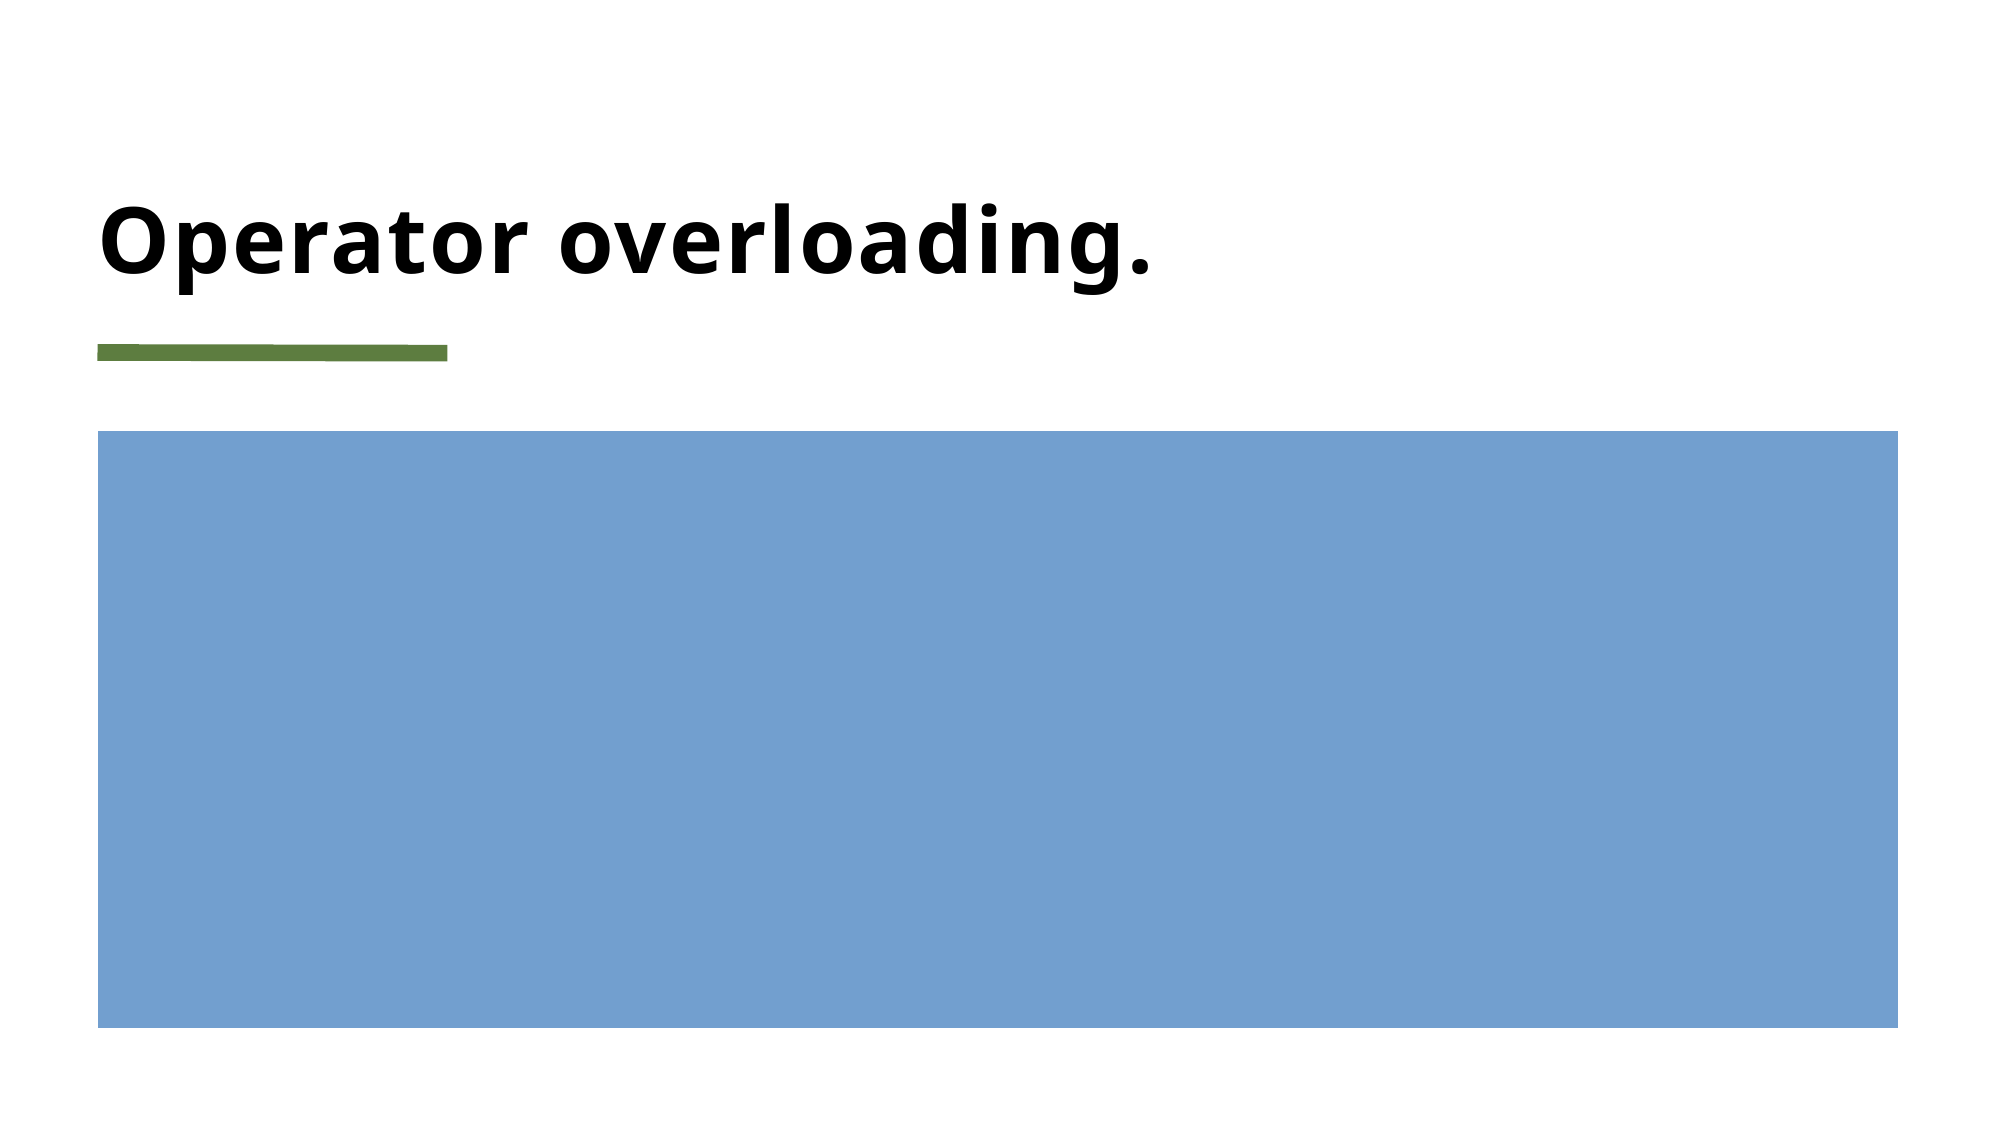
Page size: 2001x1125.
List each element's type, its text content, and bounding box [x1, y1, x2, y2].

title Operator overloading. [97, 33, 1898, 291]
